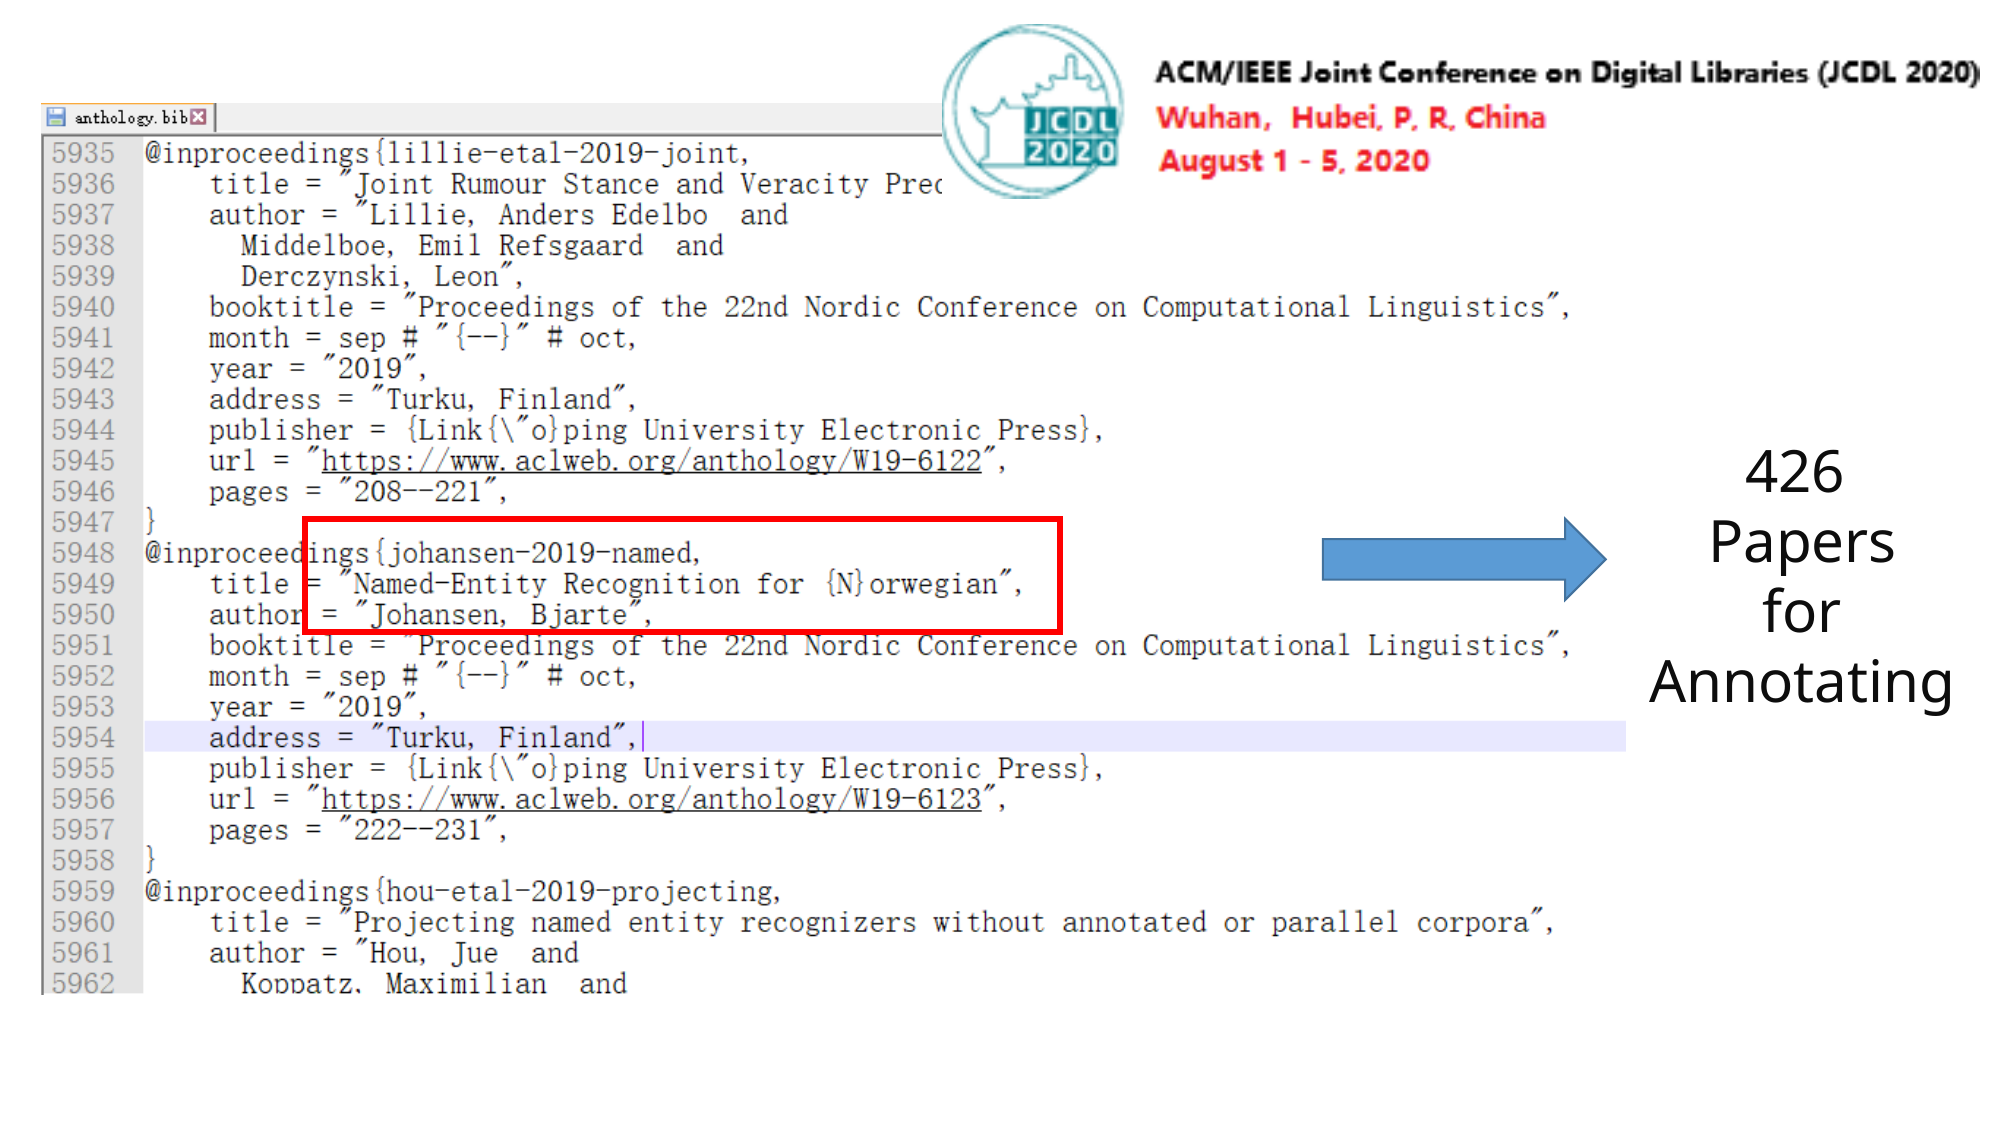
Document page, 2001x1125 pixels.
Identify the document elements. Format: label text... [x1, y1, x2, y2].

text_box 426 Papers for Annotating [1634, 426, 1971, 722]
picture [41, 24, 1980, 995]
